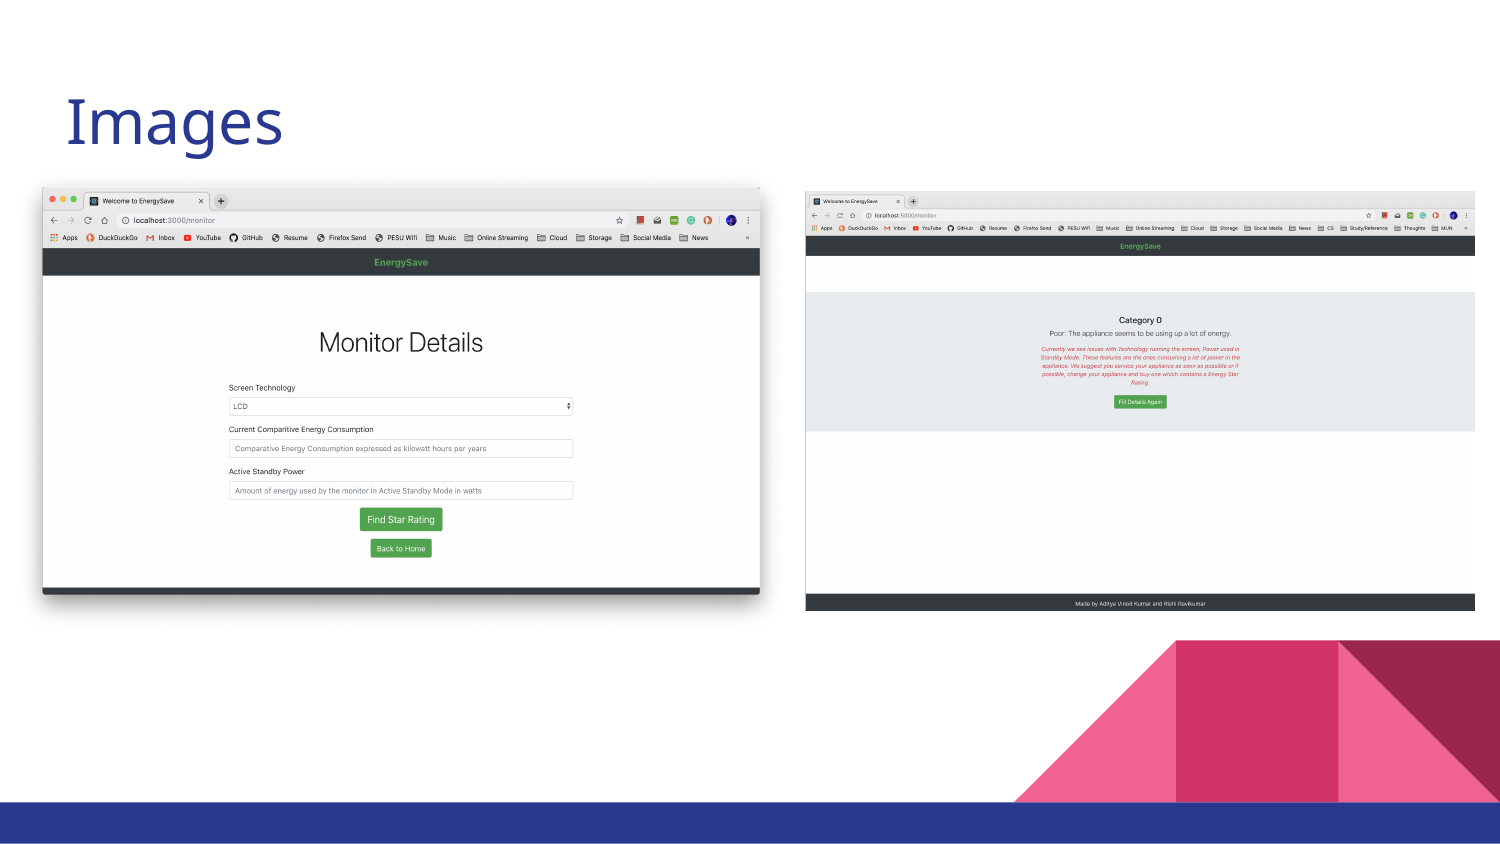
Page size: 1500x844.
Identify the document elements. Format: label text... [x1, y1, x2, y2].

title Images [51, 67, 1449, 167]
picture [796, 191, 1476, 622]
picture [13, 166, 789, 636]
